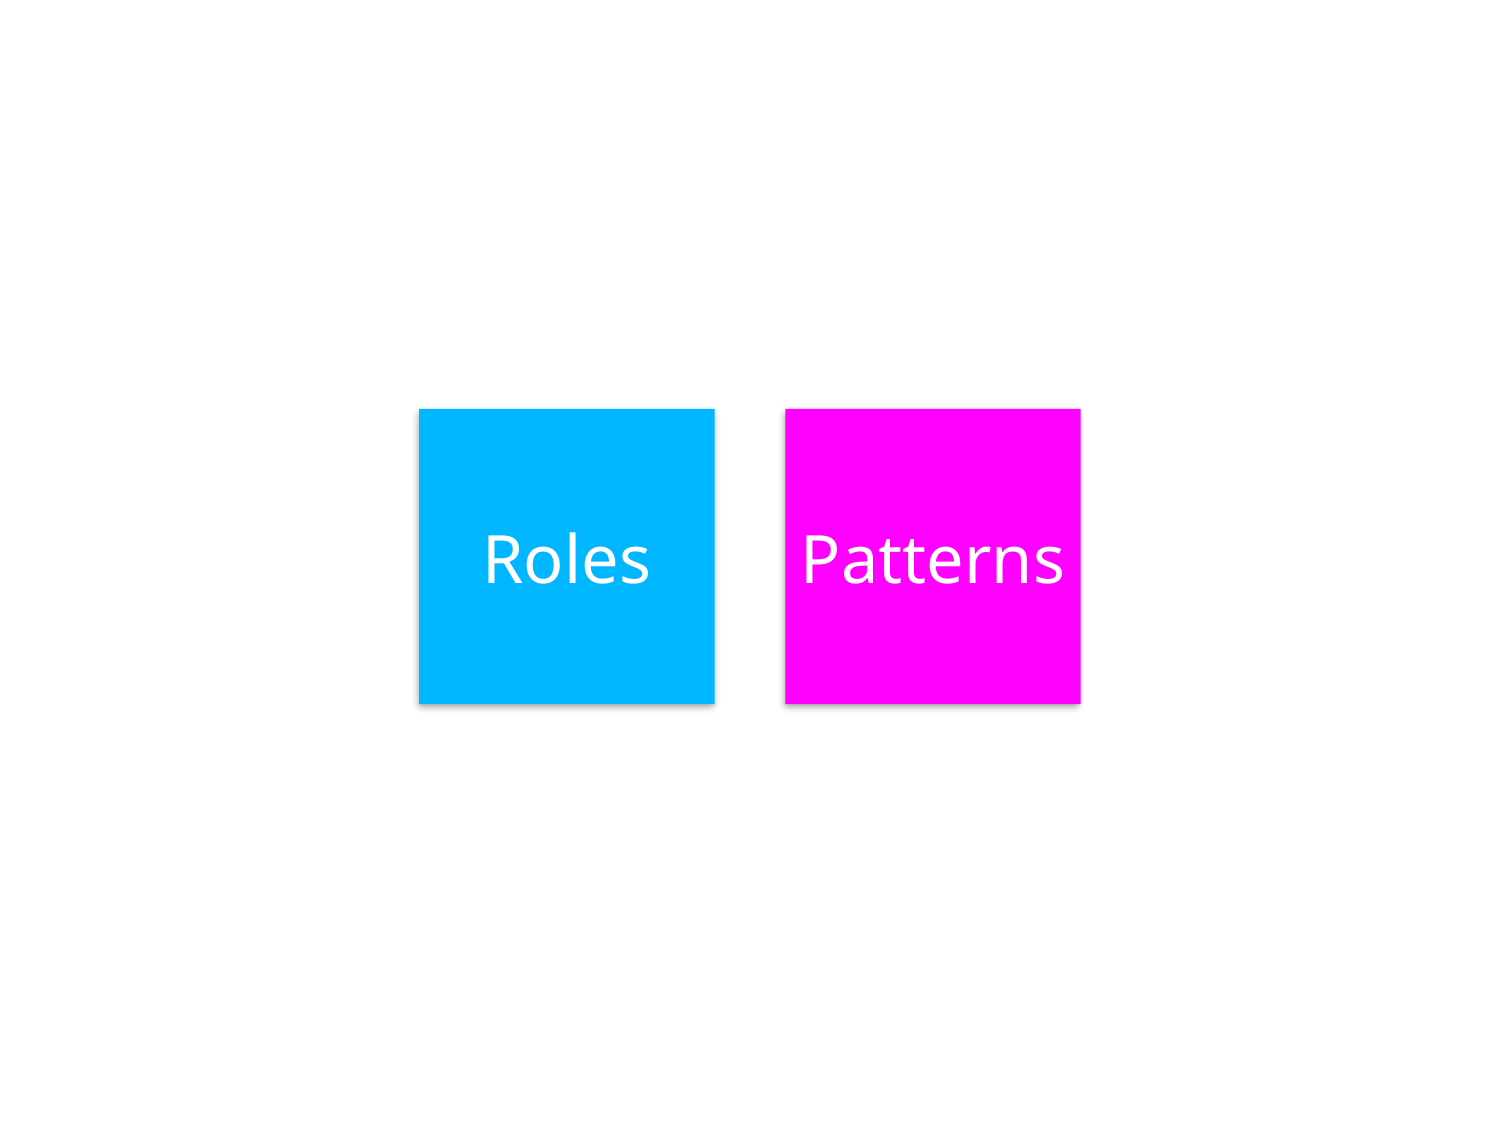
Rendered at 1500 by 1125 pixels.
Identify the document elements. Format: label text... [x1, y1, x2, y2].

text_box Roles [418, 408, 715, 705]
text_box Patterns [785, 408, 1081, 705]
